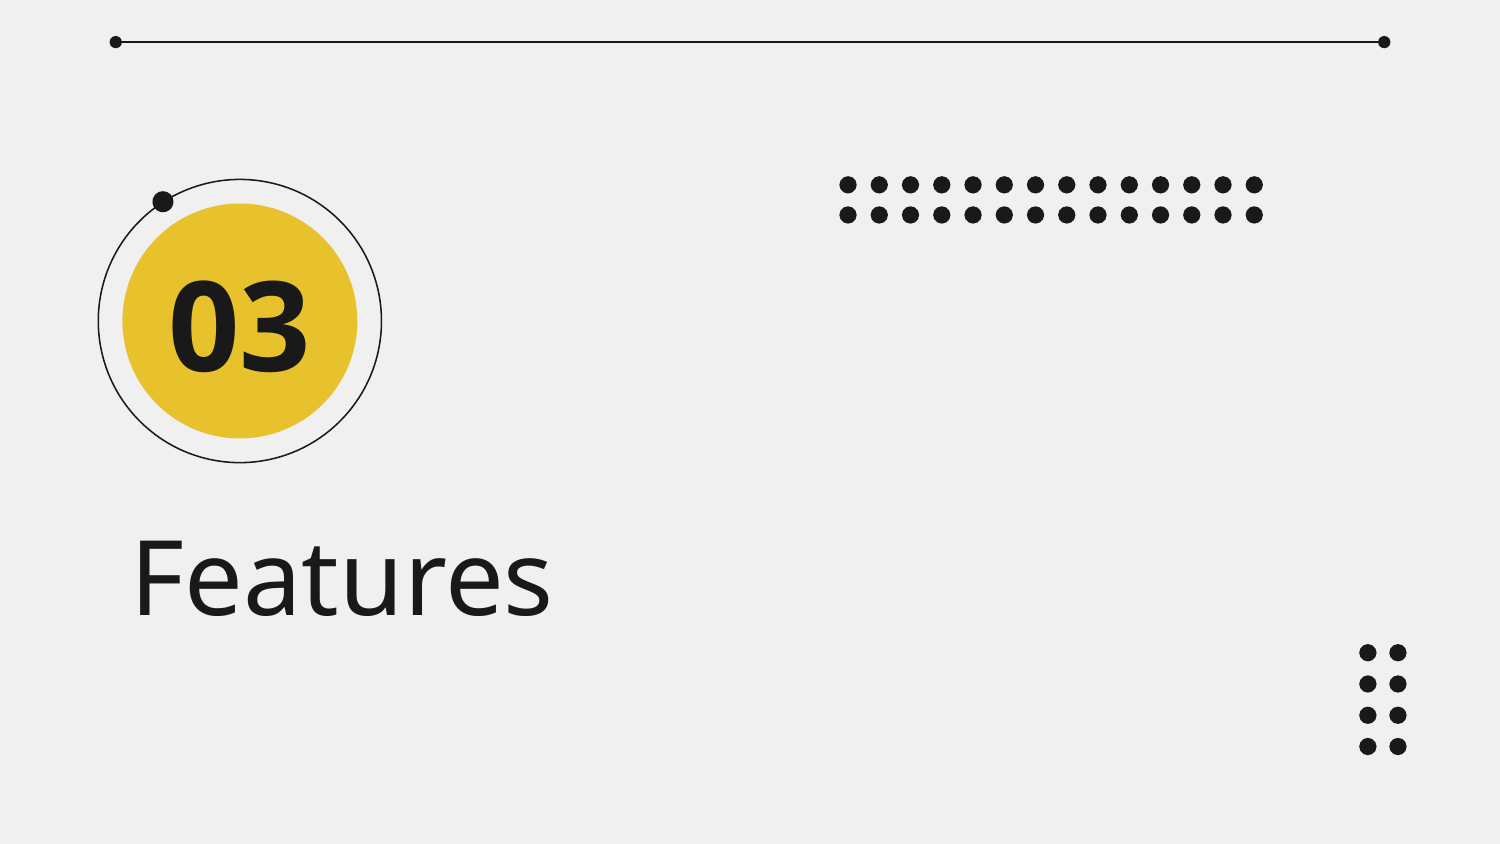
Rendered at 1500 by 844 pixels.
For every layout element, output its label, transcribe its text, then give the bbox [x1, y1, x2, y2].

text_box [839, 175, 1264, 224]
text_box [1327, 675, 1439, 724]
title Features [115, 504, 1127, 643]
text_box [43, 124, 436, 517]
